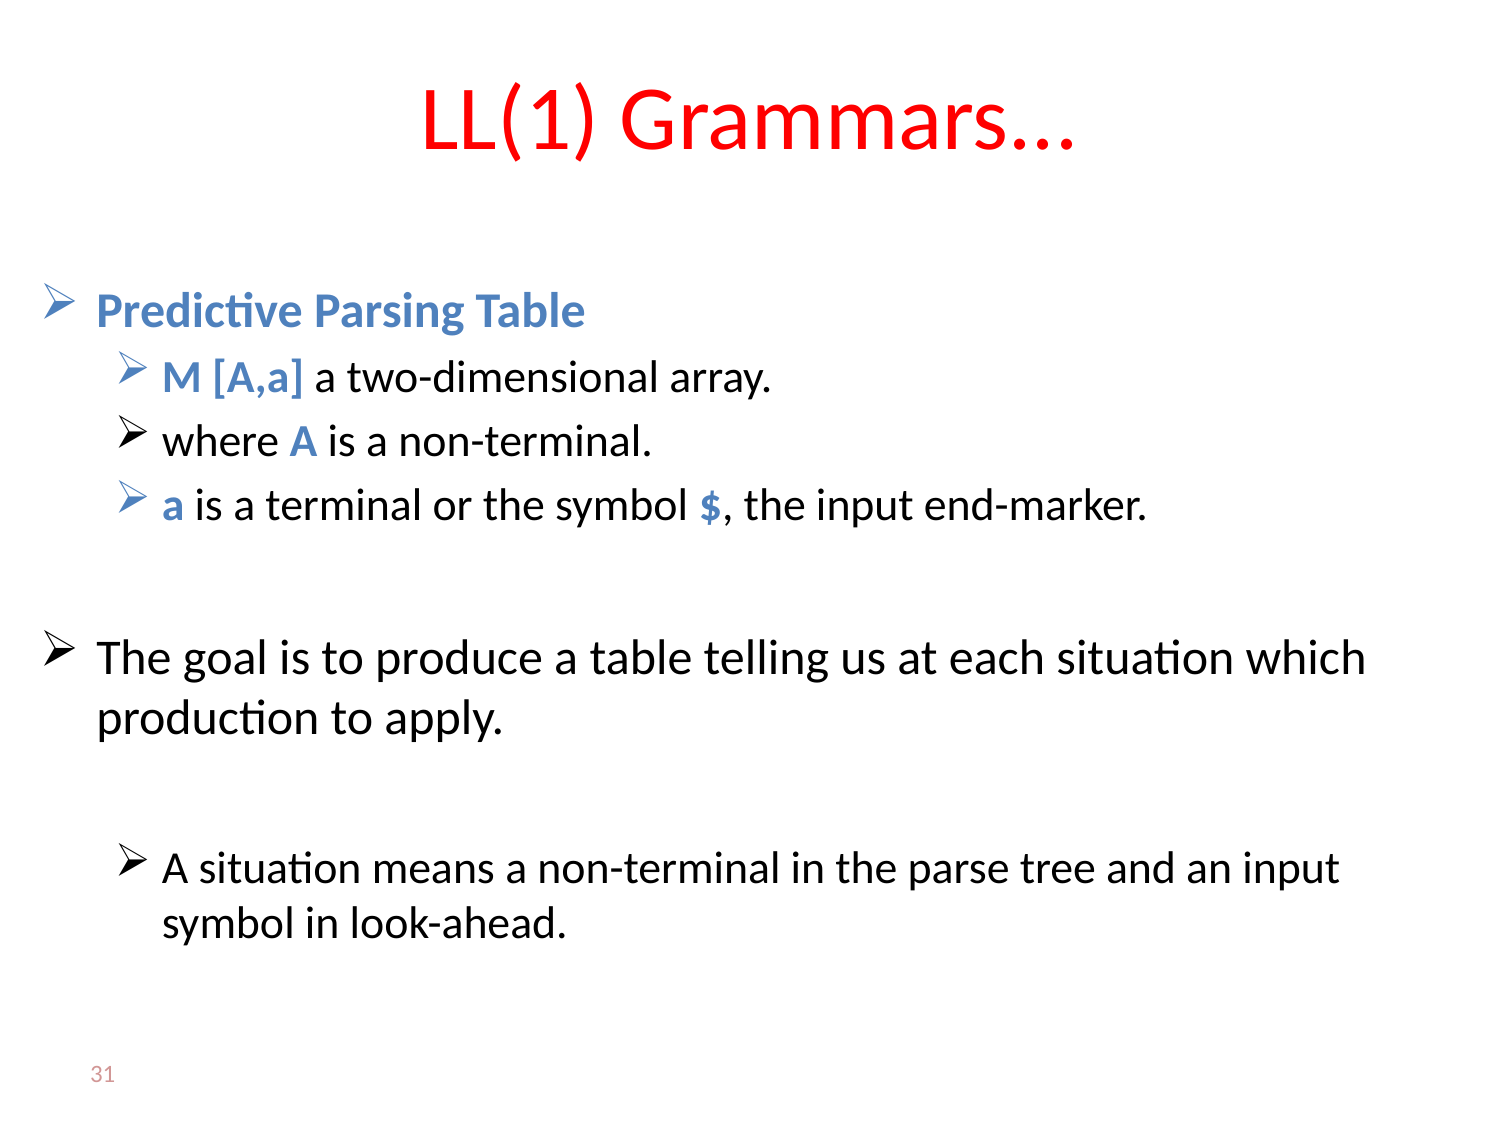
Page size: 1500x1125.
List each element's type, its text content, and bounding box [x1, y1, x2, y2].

list Predictive Parsing Table M [A,a] a two-dimensional array. where A is a non-terminal. a is a terminal or the symbol $, the input end-marker. The goal is to produce a table telling us at each situation which production to apply. A situation means a non-terminal in the parse tree and an input symbol in look-ahead. [24, 200, 1475, 1025]
title LL(1) Grammars... [75, 37, 1425, 188]
slide_number 31 [75, 1042, 425, 1103]
